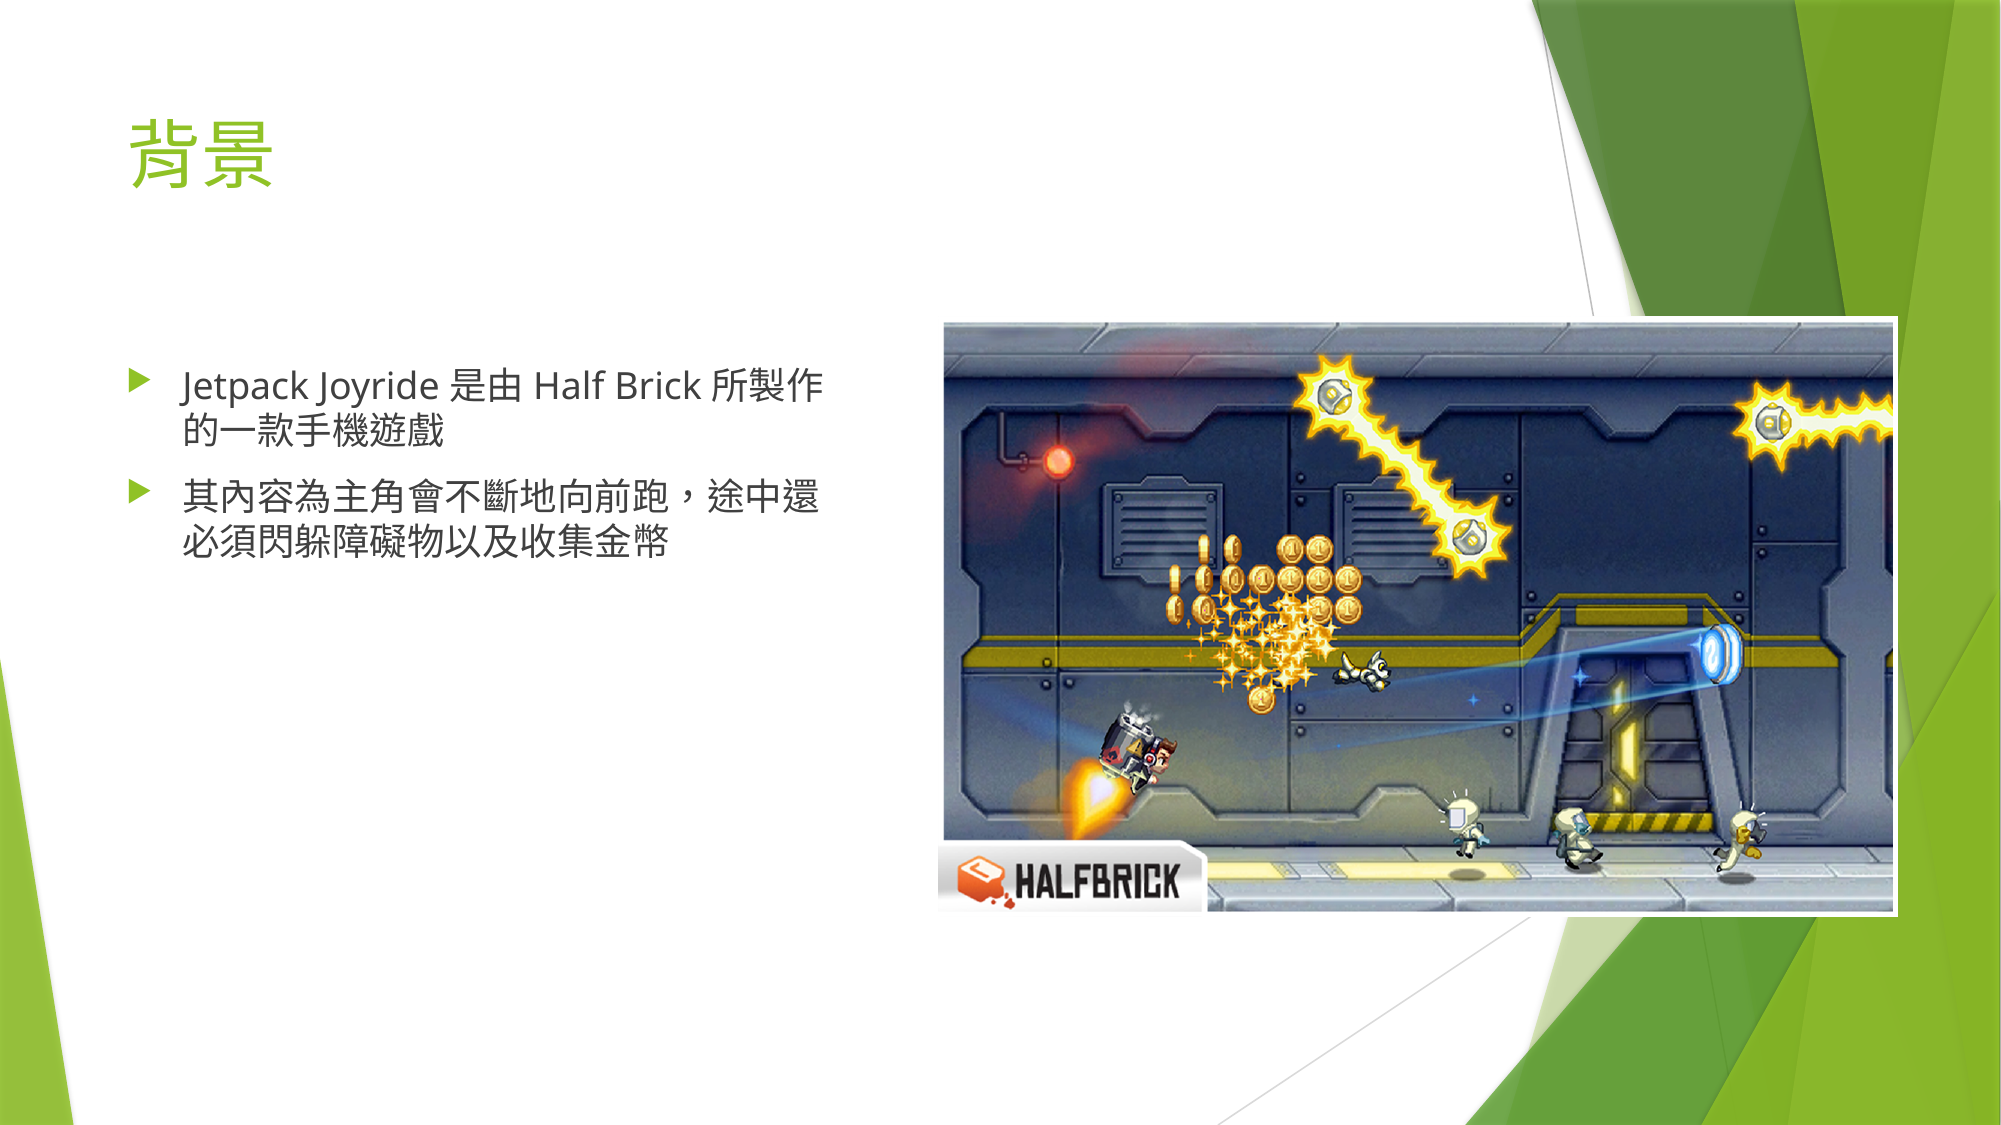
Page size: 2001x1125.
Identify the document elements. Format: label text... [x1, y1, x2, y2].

list Jetpack Joyride是由Half Brick所製作的一款手機遊戲 其內容為主角會不斷地向前跑，途中還必須閃躲障礙物以及收集金幣 [111, 354, 844, 992]
title 背景 [111, 99, 1522, 317]
picture [937, 316, 1899, 918]
